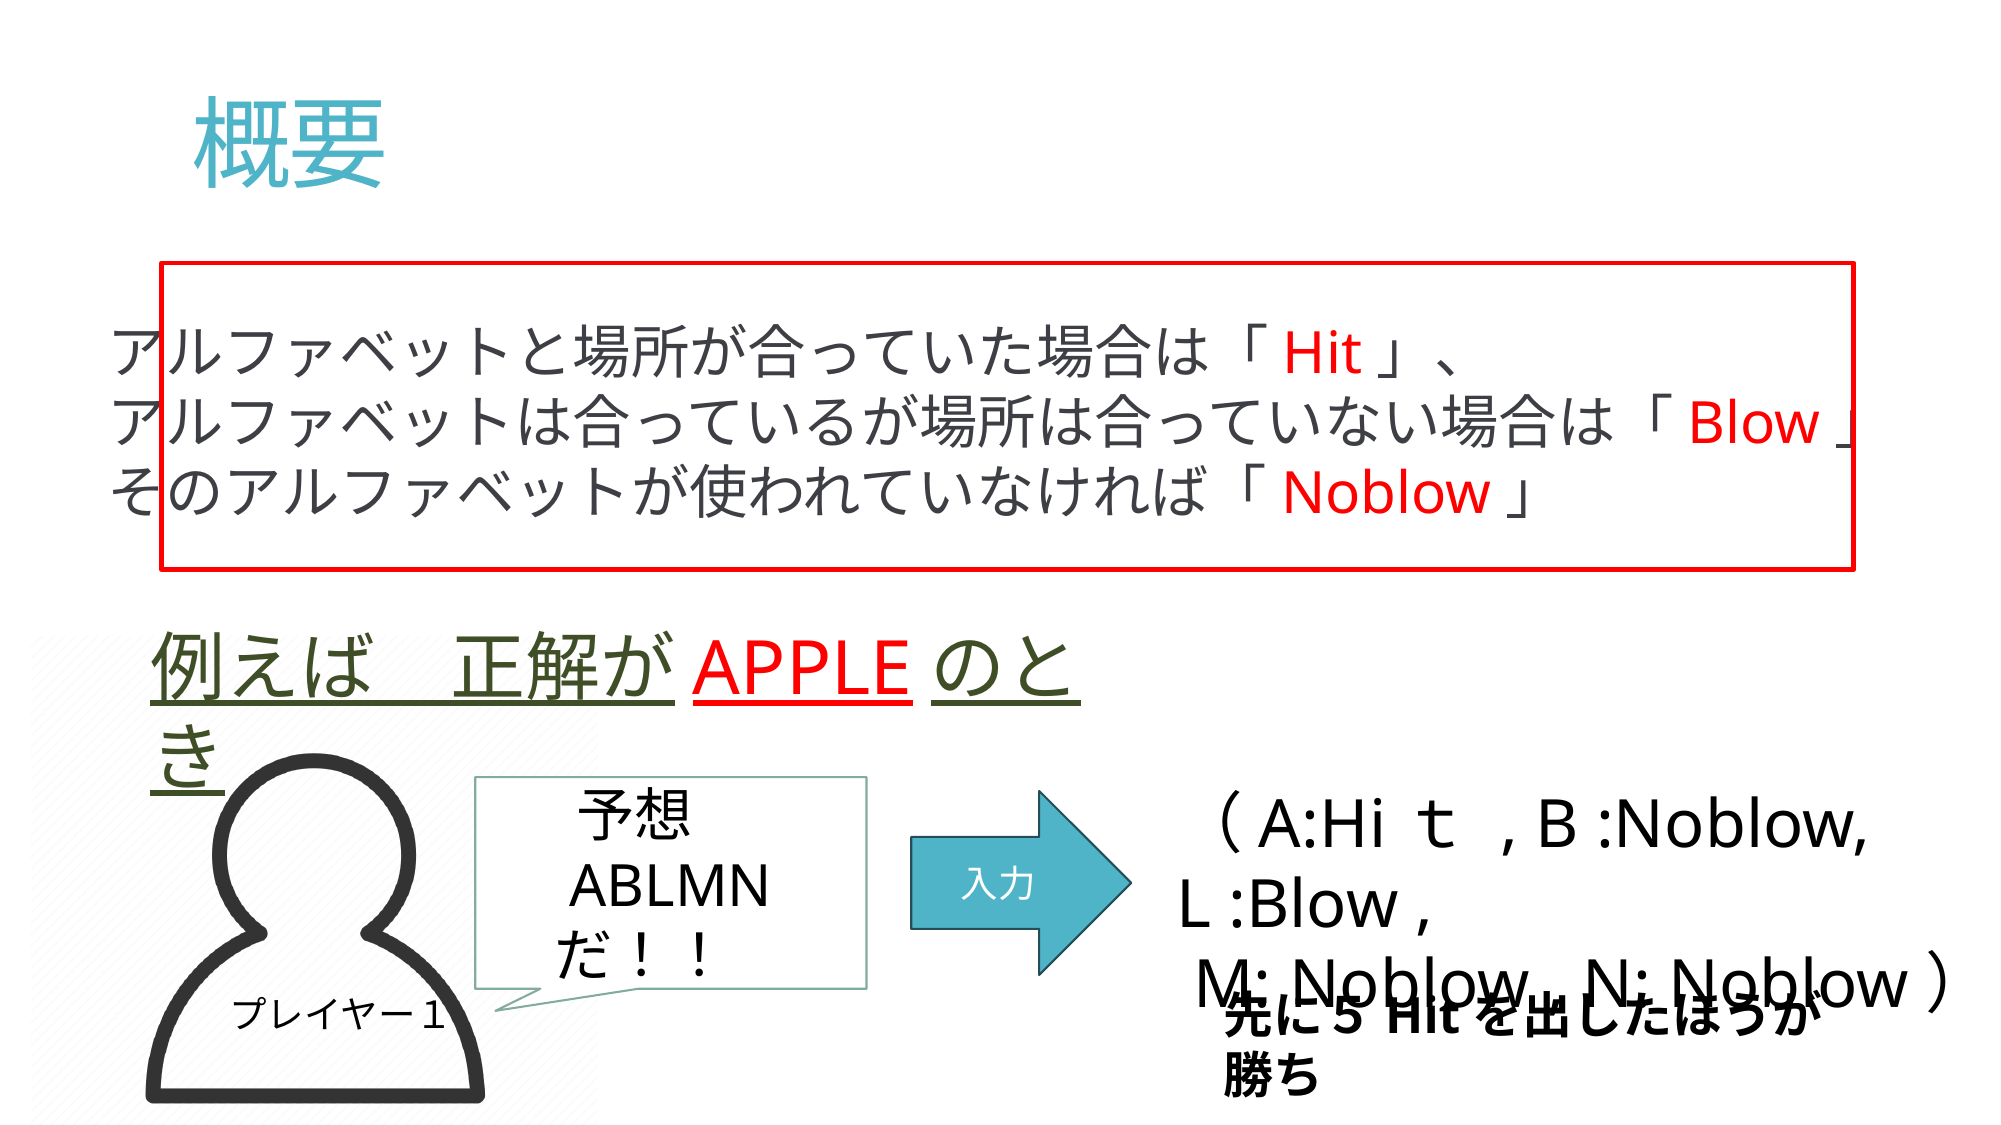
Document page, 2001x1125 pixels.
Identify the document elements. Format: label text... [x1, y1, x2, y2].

text_box （A:Hiｔ , B :Noblow, L :Blow , M: Noblow , N: Noblow） [1161, 773, 2000, 1029]
title 概要 [176, 63, 1752, 237]
text_box 予想 ABLMN だ！！ [598, 776, 868, 997]
text_box [161, 262, 1855, 571]
text_box 先に５Hitを出したほうが勝ち [1208, 976, 1846, 1112]
text_box 例えば 正解がAPPLEのとき [135, 612, 1100, 807]
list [31, 635, 598, 1125]
text_box アルファベットと場所が合っていた場合は「Hit」、 アルファベットは合っているが場所は合っていない場合は「Blow」 そのアルファベットが使われていなければ「Noblow」 [92, 308, 1908, 578]
text_box 入力 [910, 789, 1132, 976]
